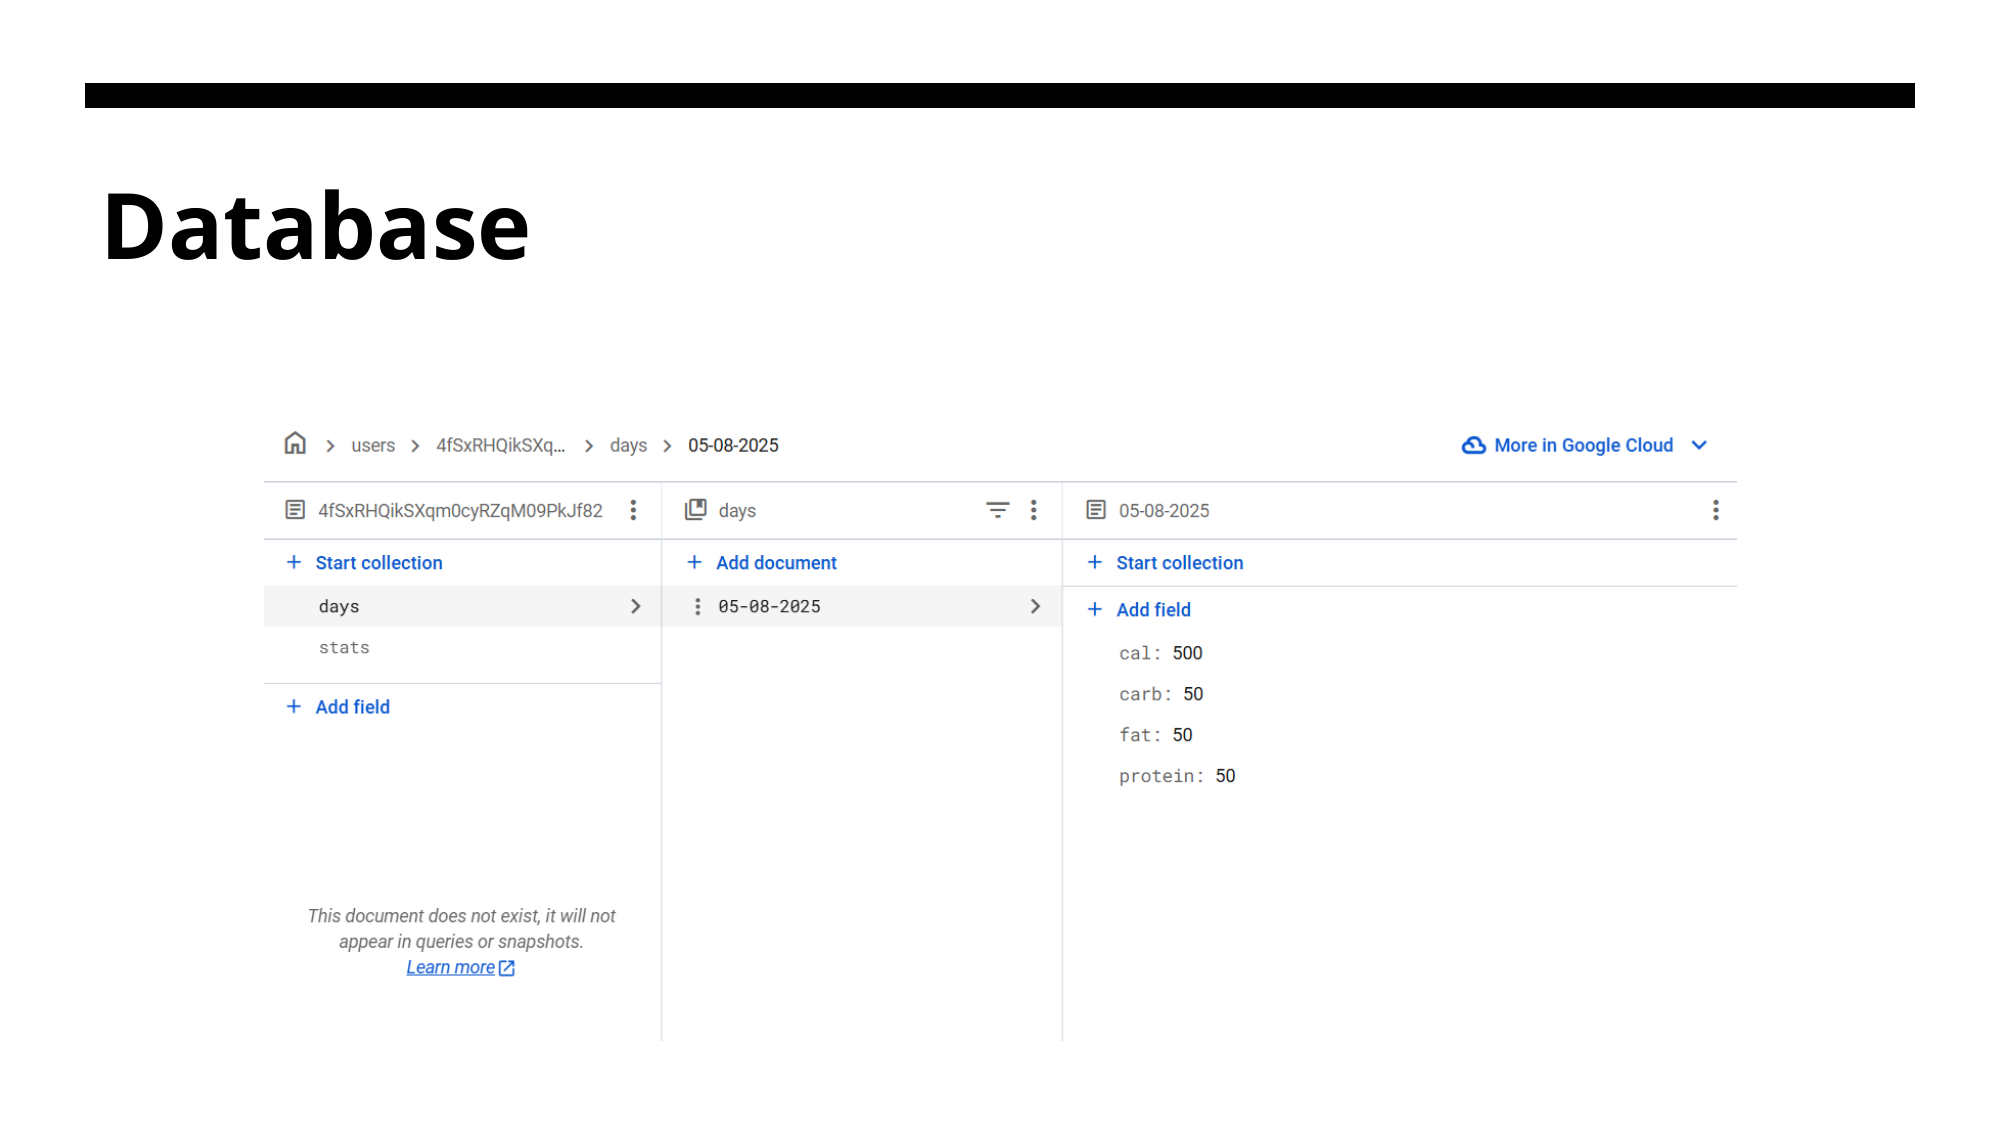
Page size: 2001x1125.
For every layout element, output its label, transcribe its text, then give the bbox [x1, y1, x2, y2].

title Database [85, 160, 1916, 401]
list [263, 422, 1737, 1042]
